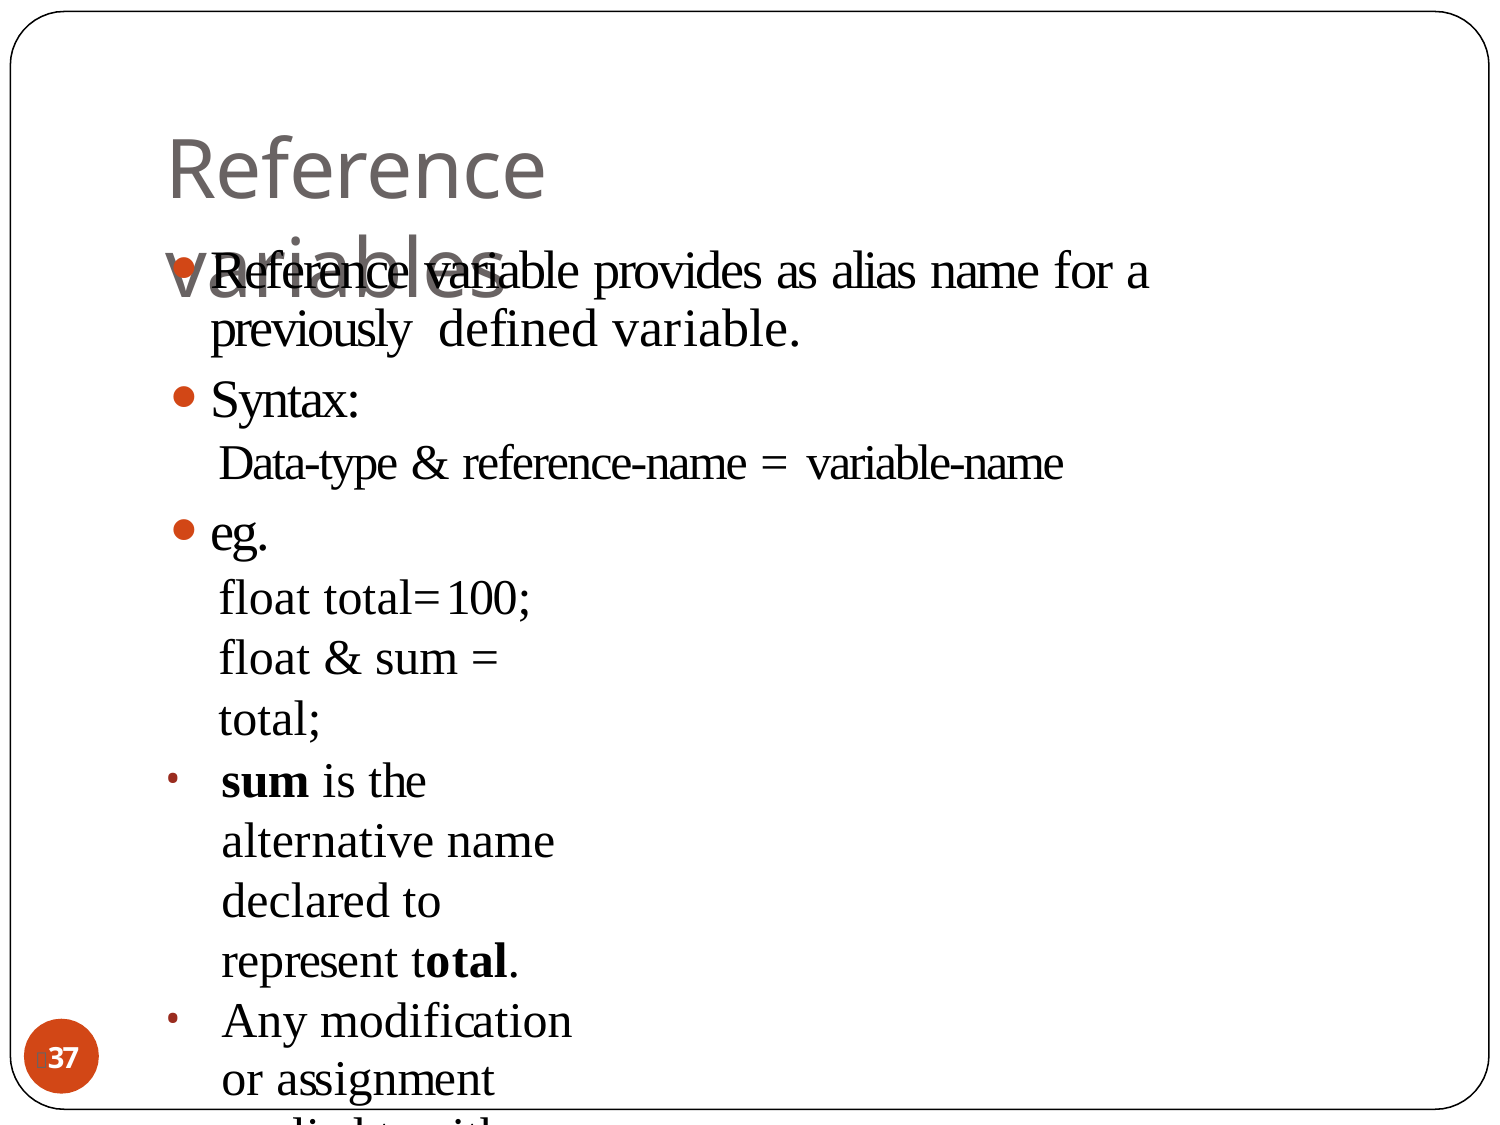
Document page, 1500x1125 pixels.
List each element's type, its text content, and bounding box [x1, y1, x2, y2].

slide_number 37 [32, 1039, 96, 1125]
text_box [23, 1018, 95, 1080]
title Reference variables [163, 114, 859, 230]
text_box Reference variable provides as alias name for a previously defined variable. Syntax: Data-type & reference-name = variable-name eg. float total=100; float & sum = total; sum is the alternative name declared to represent total. Any modification or assignment applied to either variable will effect both. Reference variable must be initialized at the time of declaration. [163, 230, 1379, 1125]
